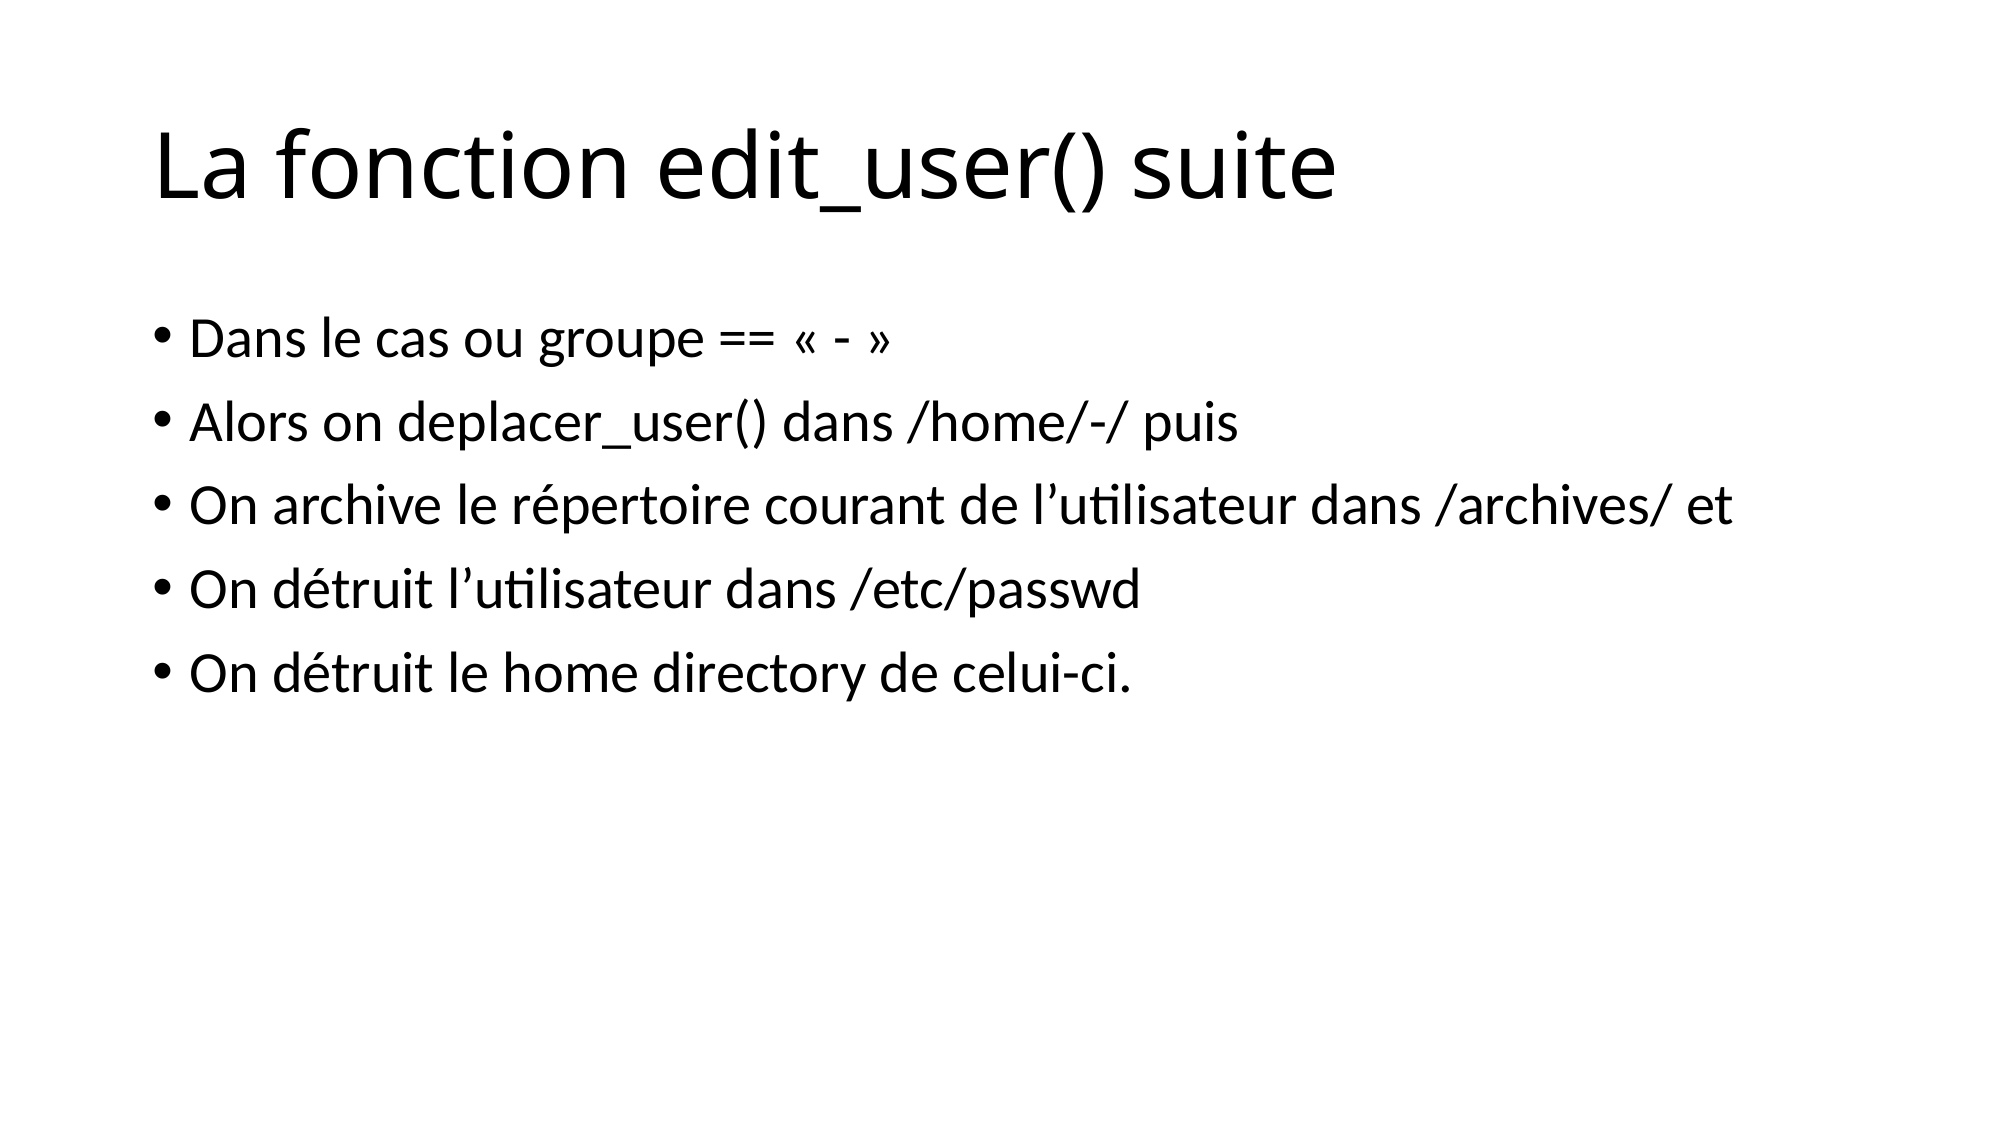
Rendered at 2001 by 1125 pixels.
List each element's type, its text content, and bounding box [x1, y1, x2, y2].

title La fonction edit_user() suite [137, 59, 1863, 278]
list Dans le cas ou groupe == « - » Alors on deplacer_user() dans /home/-/ puis On archive le répertoire courant de l’utilisateur dans /archives/ et On détruit l’utilisateur dans /etc/passwd On détruit le home directory de celui-ci. [137, 299, 1863, 1014]
